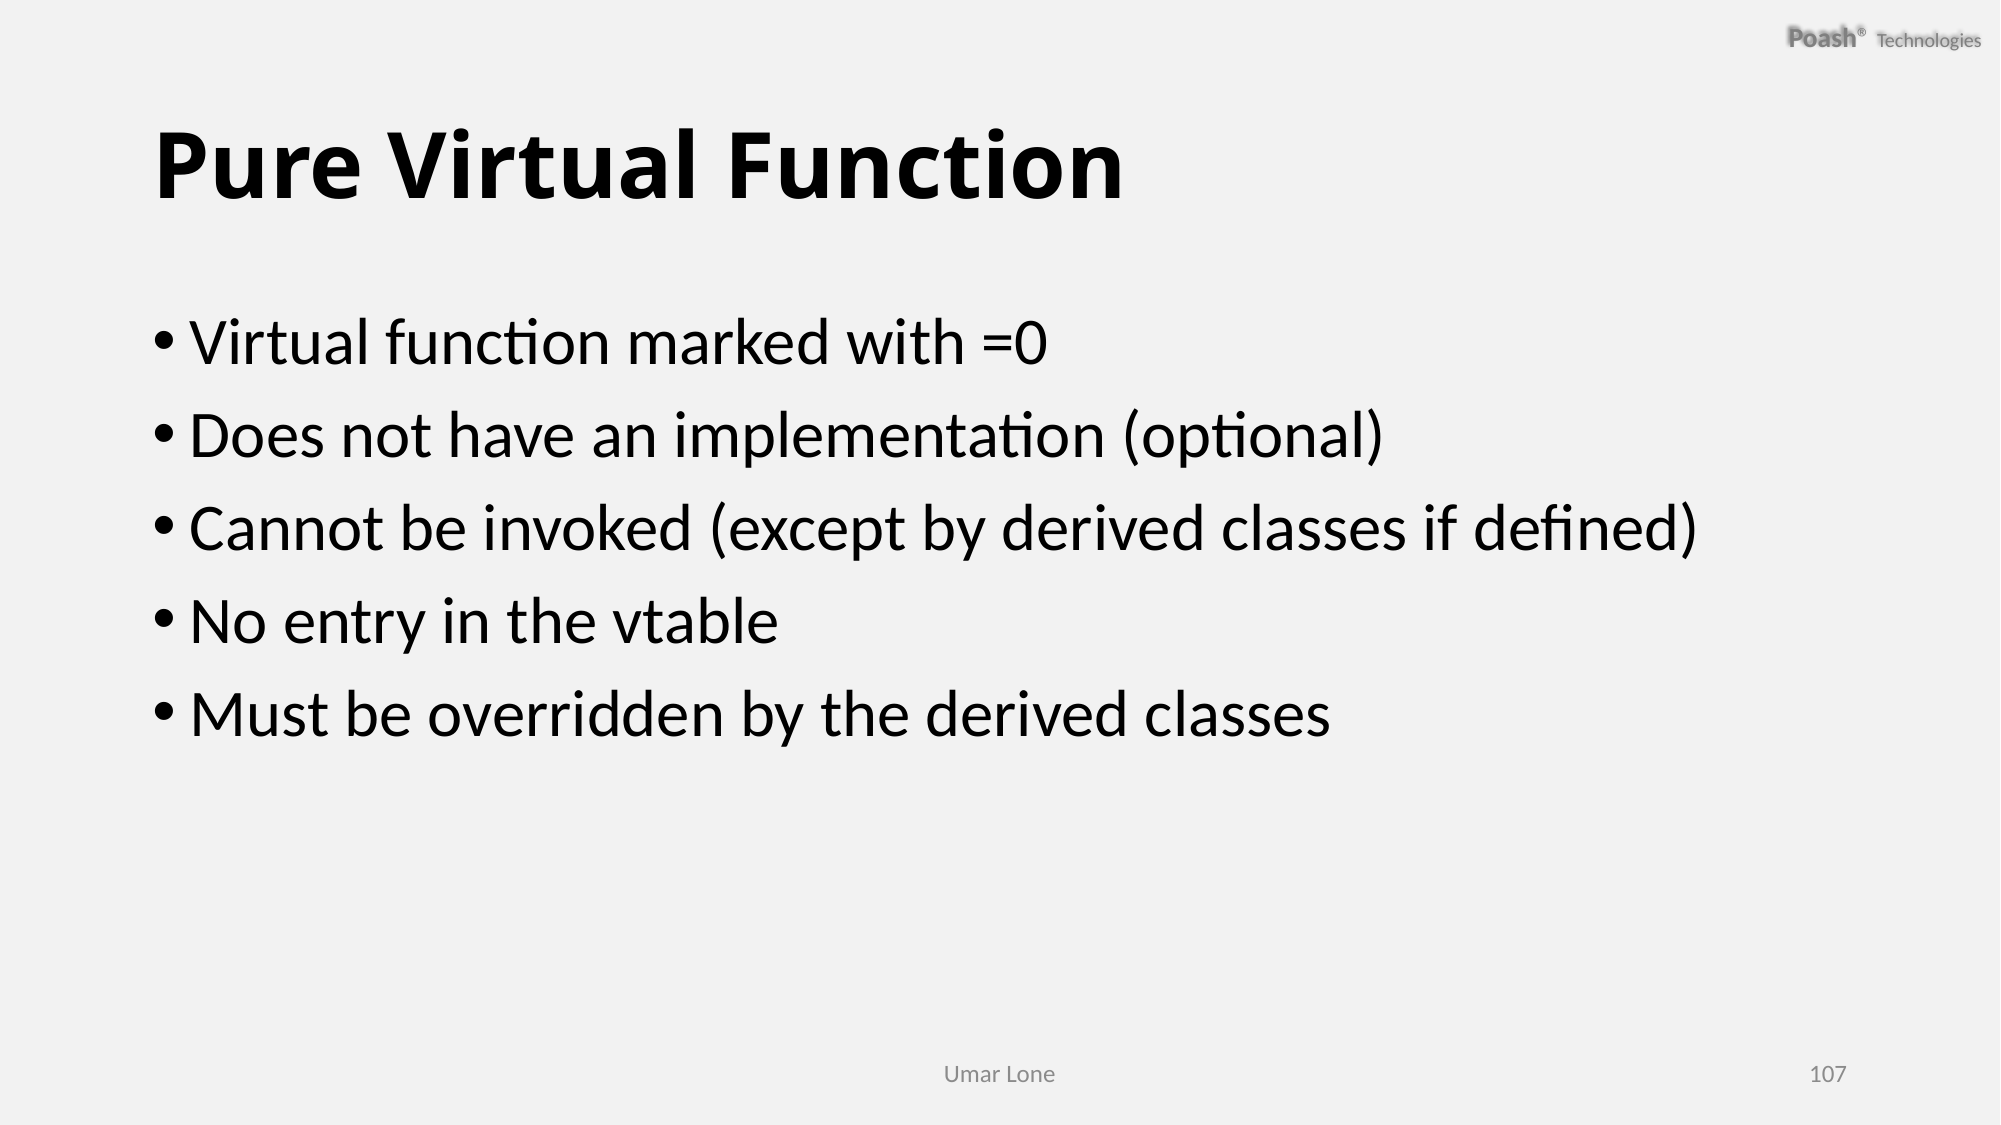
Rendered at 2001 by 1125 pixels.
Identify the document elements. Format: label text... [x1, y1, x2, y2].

footer Umar Lone [662, 1042, 1338, 1103]
slide_number 107 [1412, 1042, 1863, 1103]
title Pure Virtual Function [137, 59, 1863, 278]
list Virtual function marked with =0 Does not have an implementation (optional) Cannot be invoked (except by derived classes if defined) No entry in the vtable Must be overridden by the derived classes [137, 299, 1863, 1014]
